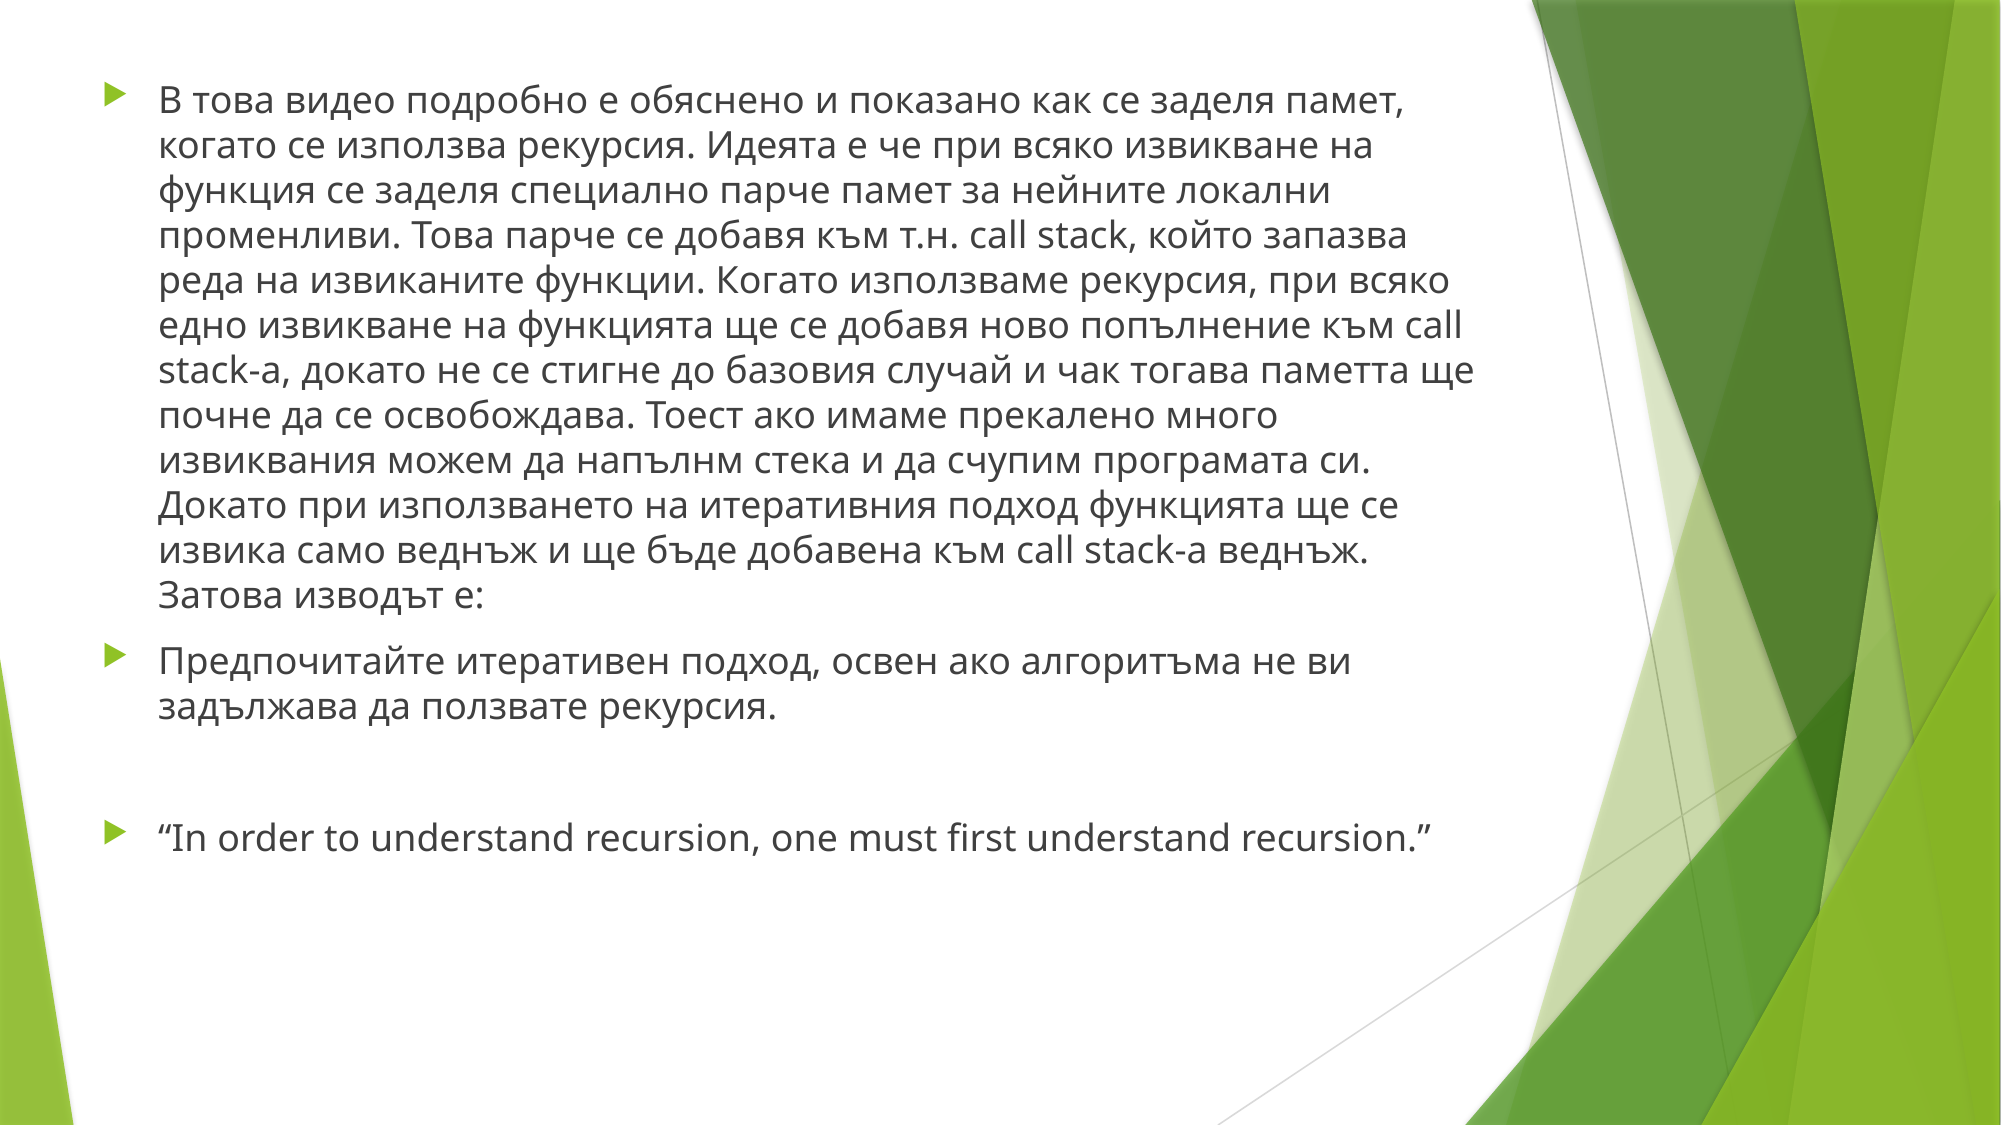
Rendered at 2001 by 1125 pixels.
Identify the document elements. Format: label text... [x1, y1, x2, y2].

list В това видео подробно е обяснено и показано как се заделя памет, когато се използва рекурсия. Идеята е че при всяко извикване на функция се заделя специално парче памет за нейните локални променливи. Това парче се добавя към т.н. call stack, който запазва реда на извиканите функции. Когато използваме рекурсия, при всяко едно извикване на функцията ще се добавя ново попълнение към call stack-a, докато не се стигне до базовия случай и чак тогава паметта ще почне да се освобождава. Тоест ако имаме прекалено много извиквания можем да напълнм стека и да счупим програмата си. Докато при използването на итеративния подход функцията ще се извика само веднъж и ще бъде добавена към call stack-a веднъж. Затова изводът е: Предпочитайте итеративен подход, освен ако алгоритъма не ви задължава да ползвате рекурсия. “In order to understand recursion, one must first understand recursion.” [86, 68, 1497, 1010]
